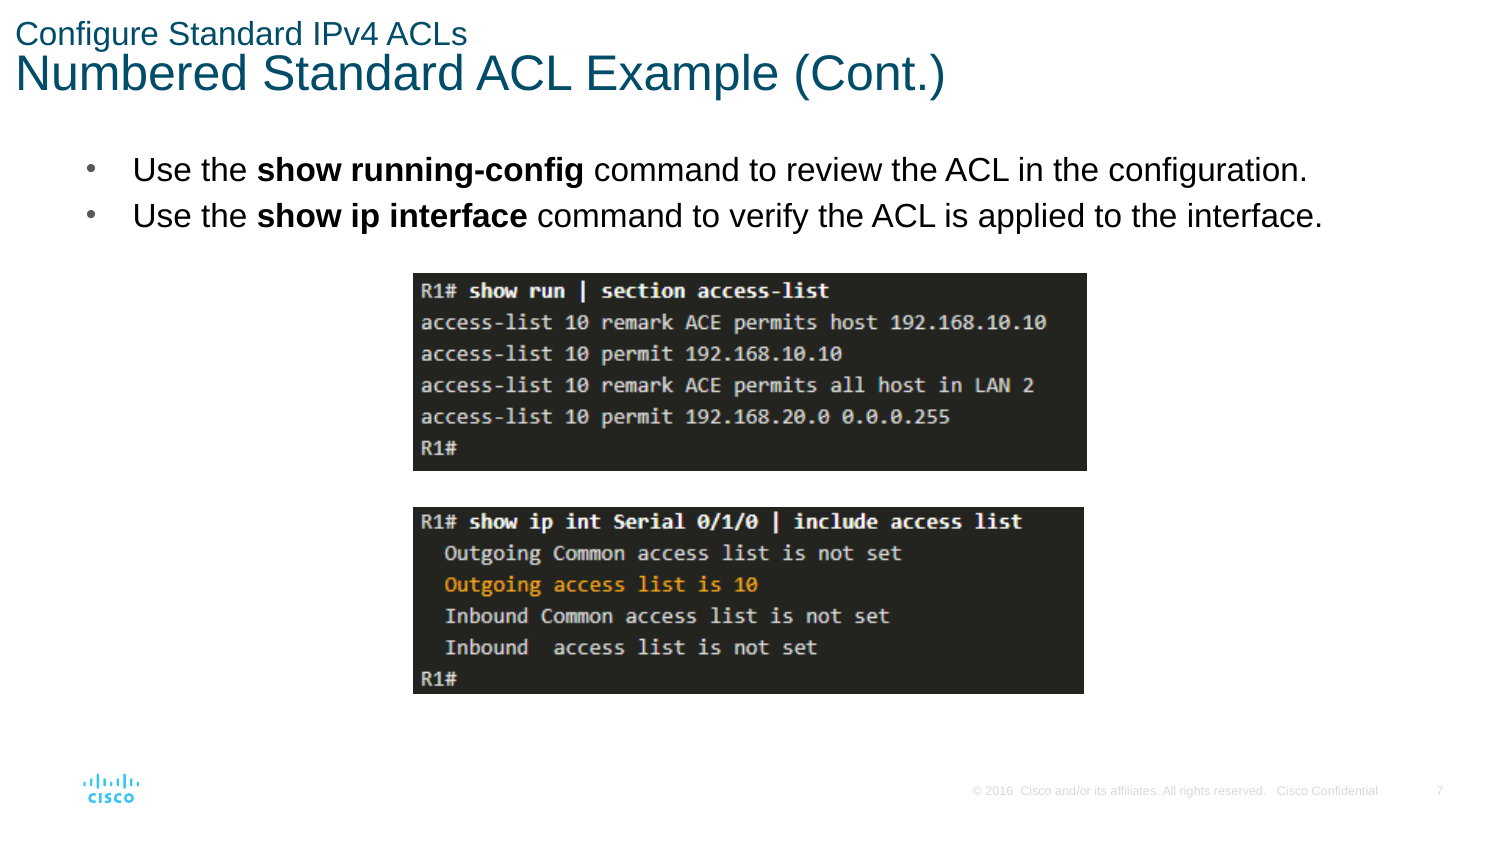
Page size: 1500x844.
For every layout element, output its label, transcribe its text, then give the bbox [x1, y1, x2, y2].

picture [412, 273, 1087, 471]
list Use the show running-config command to review the ACL in the configuration. Use the show ip interface command to verify the ACL is applied to the interface. [70, 140, 1430, 261]
picture [413, 507, 1084, 695]
title Configure Standard IPv4 ACLs Numbered Standard ACL Example (Cont.) [0, 0, 1369, 121]
